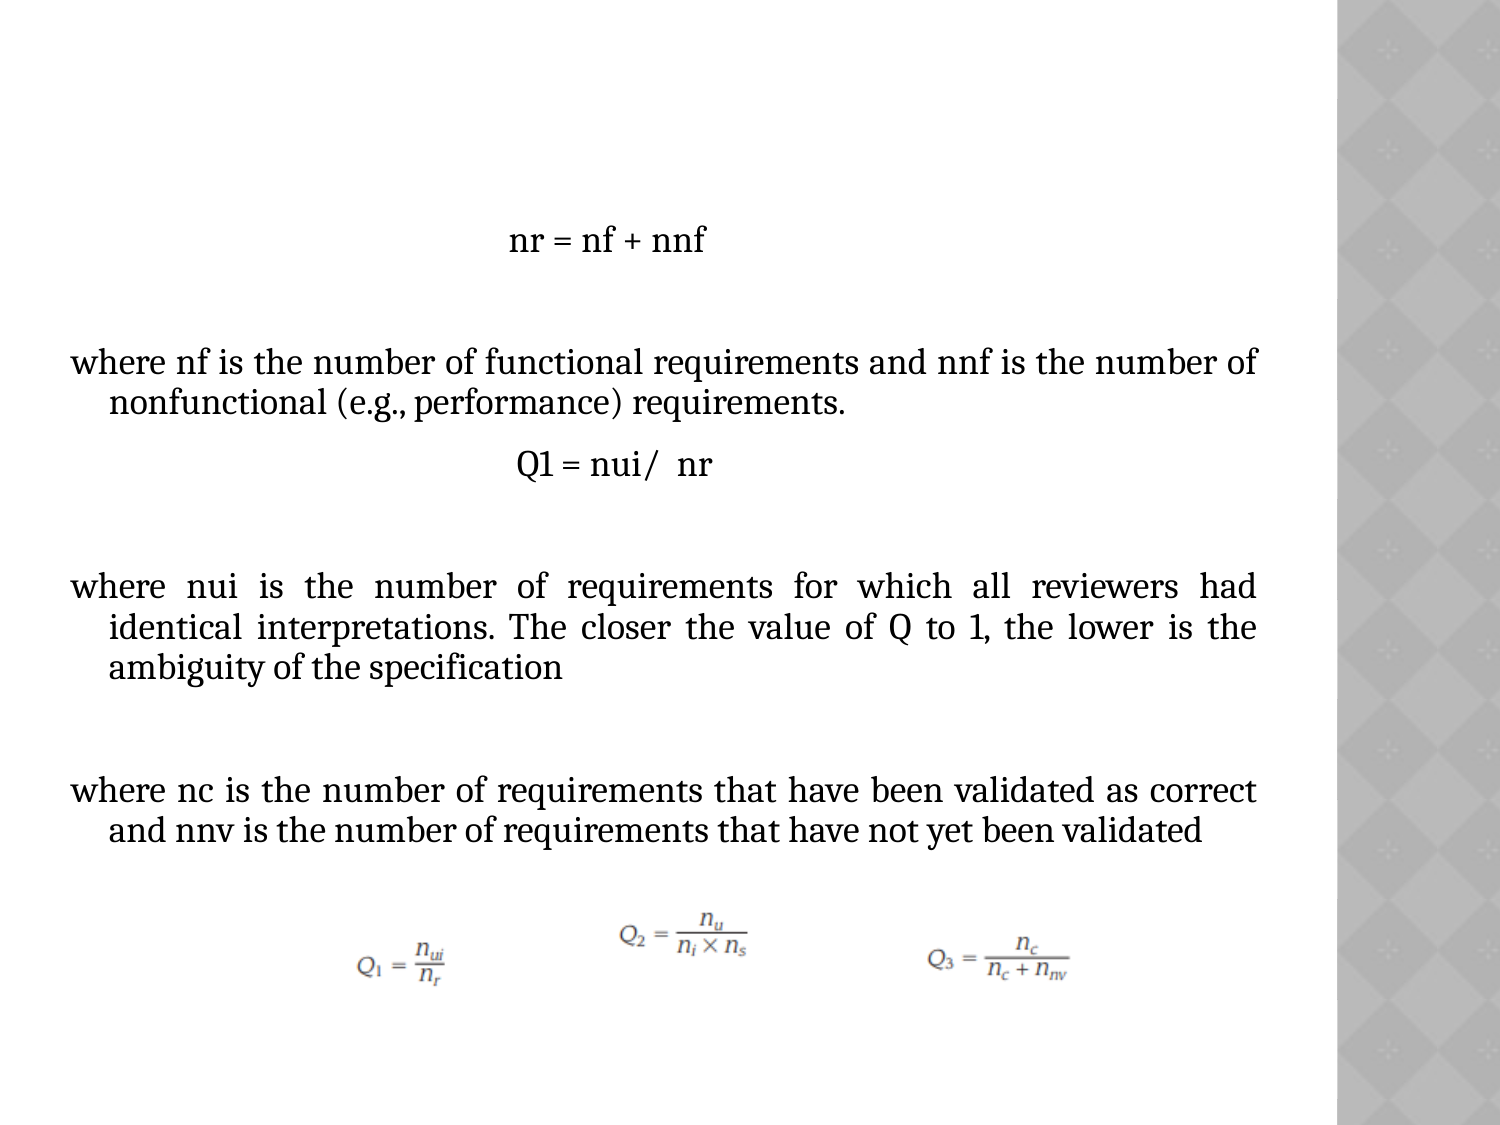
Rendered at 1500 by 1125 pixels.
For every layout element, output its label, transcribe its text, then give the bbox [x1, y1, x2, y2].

picture [312, 935, 478, 991]
picture [570, 902, 780, 969]
picture [889, 915, 1119, 1004]
subtitle nr = nf + nnf where nf is the number of functional requirements and nnf is the number of nonfunctional (e.g., performance) requirements. Q1 = nui/ nr where nui is the number of requirements for which all reviewers had identical interpretations. The closer the value of Q to 1, the lower is the ambiguity of the specification where nc is the number of requirements that have been validated as correct and nnv is the number of requirements that have not yet been validated [71, 137, 1259, 933]
